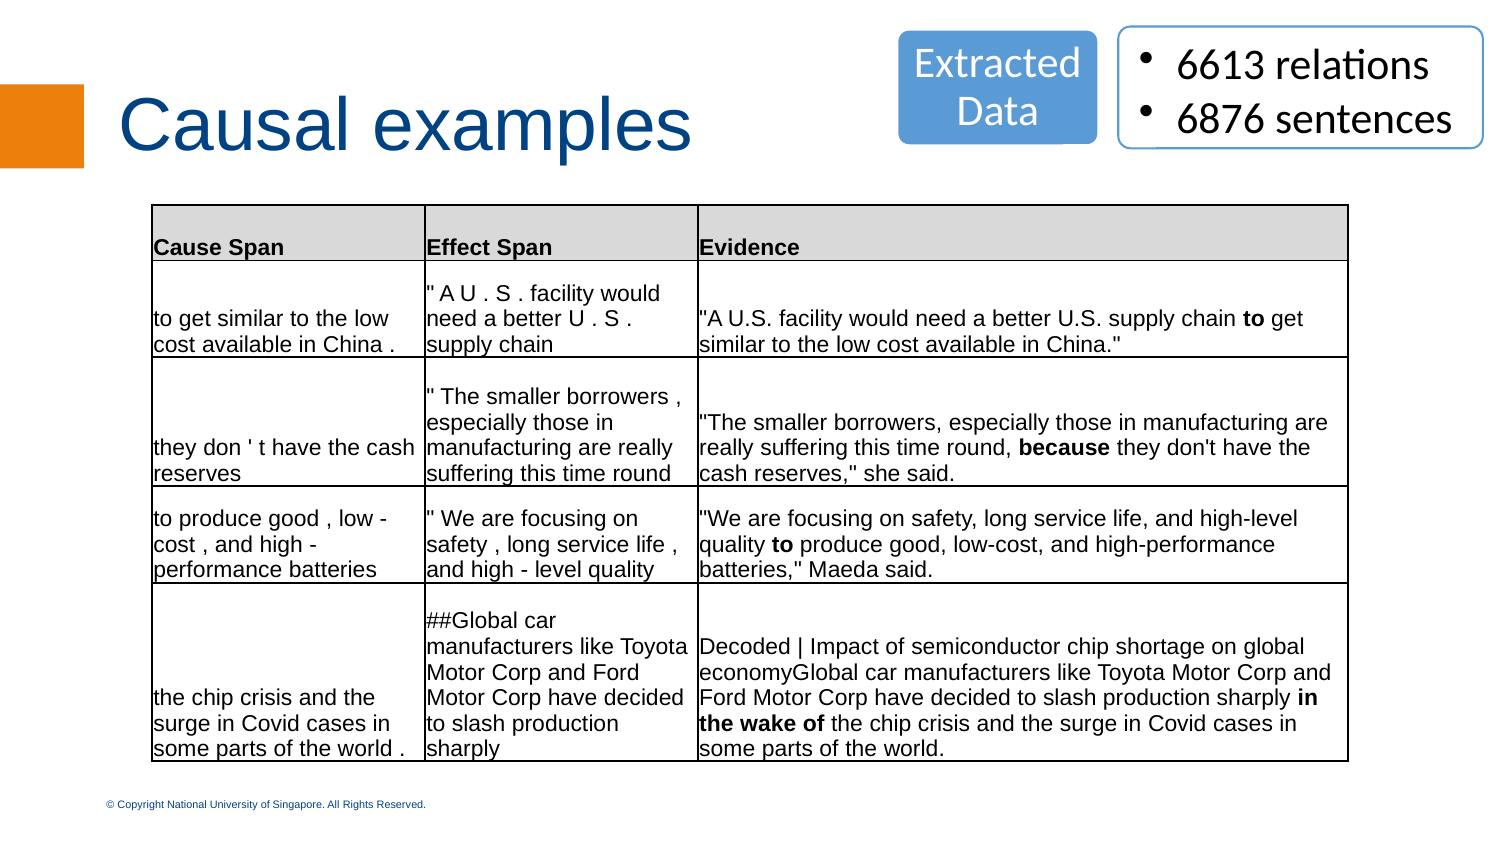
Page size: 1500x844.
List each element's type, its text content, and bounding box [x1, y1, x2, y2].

title Causal examples [103, 44, 1397, 208]
table_cell "A U.S. facility would need a better U.S. supply chain to get similar to the low cost available in China." [699, 261, 1347, 356]
table_cell the chip crisis and the surge in Covid cases in some parts of the world . [153, 584, 424, 760]
table_cell "We are focusing on safety, long service life, and high-level quality to produce good, low-cost, and high-performance batteries," Maeda said. [699, 487, 1347, 582]
table_header Cause Span [153, 206, 424, 260]
table_cell Decoded | Impact of semiconductor chip shortage on global economyGlobal car manufacturers like Toyota Motor Corp and Ford Motor Corp have decided to slash production sharply in the wake of the chip crisis and the surge in Covid cases in some parts of the world. [699, 584, 1347, 760]
table_cell " A U . S . facility would need a better U . S . supply chain [426, 261, 697, 356]
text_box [897, 29, 1099, 146]
table_cell to produce good , low - cost , and high - performance batteries [153, 487, 424, 582]
table_header Evidence [699, 206, 1347, 260]
table_cell to get similar to the low cost available in China . [153, 261, 424, 356]
table_cell they don ' t have the cash reserves [153, 358, 424, 485]
table_cell ##Global car manufacturers like Toyota Motor Corp and Ford Motor Corp have decided to slash production sharply [426, 584, 697, 760]
table_cell " We are focusing on safety , long service life , and high - level quality [426, 487, 697, 582]
table_cell "The smaller borrowers, especially those in manufacturing are really suffering this time round, because they don't have the cash reserves," she said. [699, 358, 1347, 485]
table_header Effect Span [426, 206, 697, 260]
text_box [1118, 26, 1483, 149]
table_cell " The smaller borrowers , especially those in manufacturing are really suffering this time round [426, 358, 697, 485]
